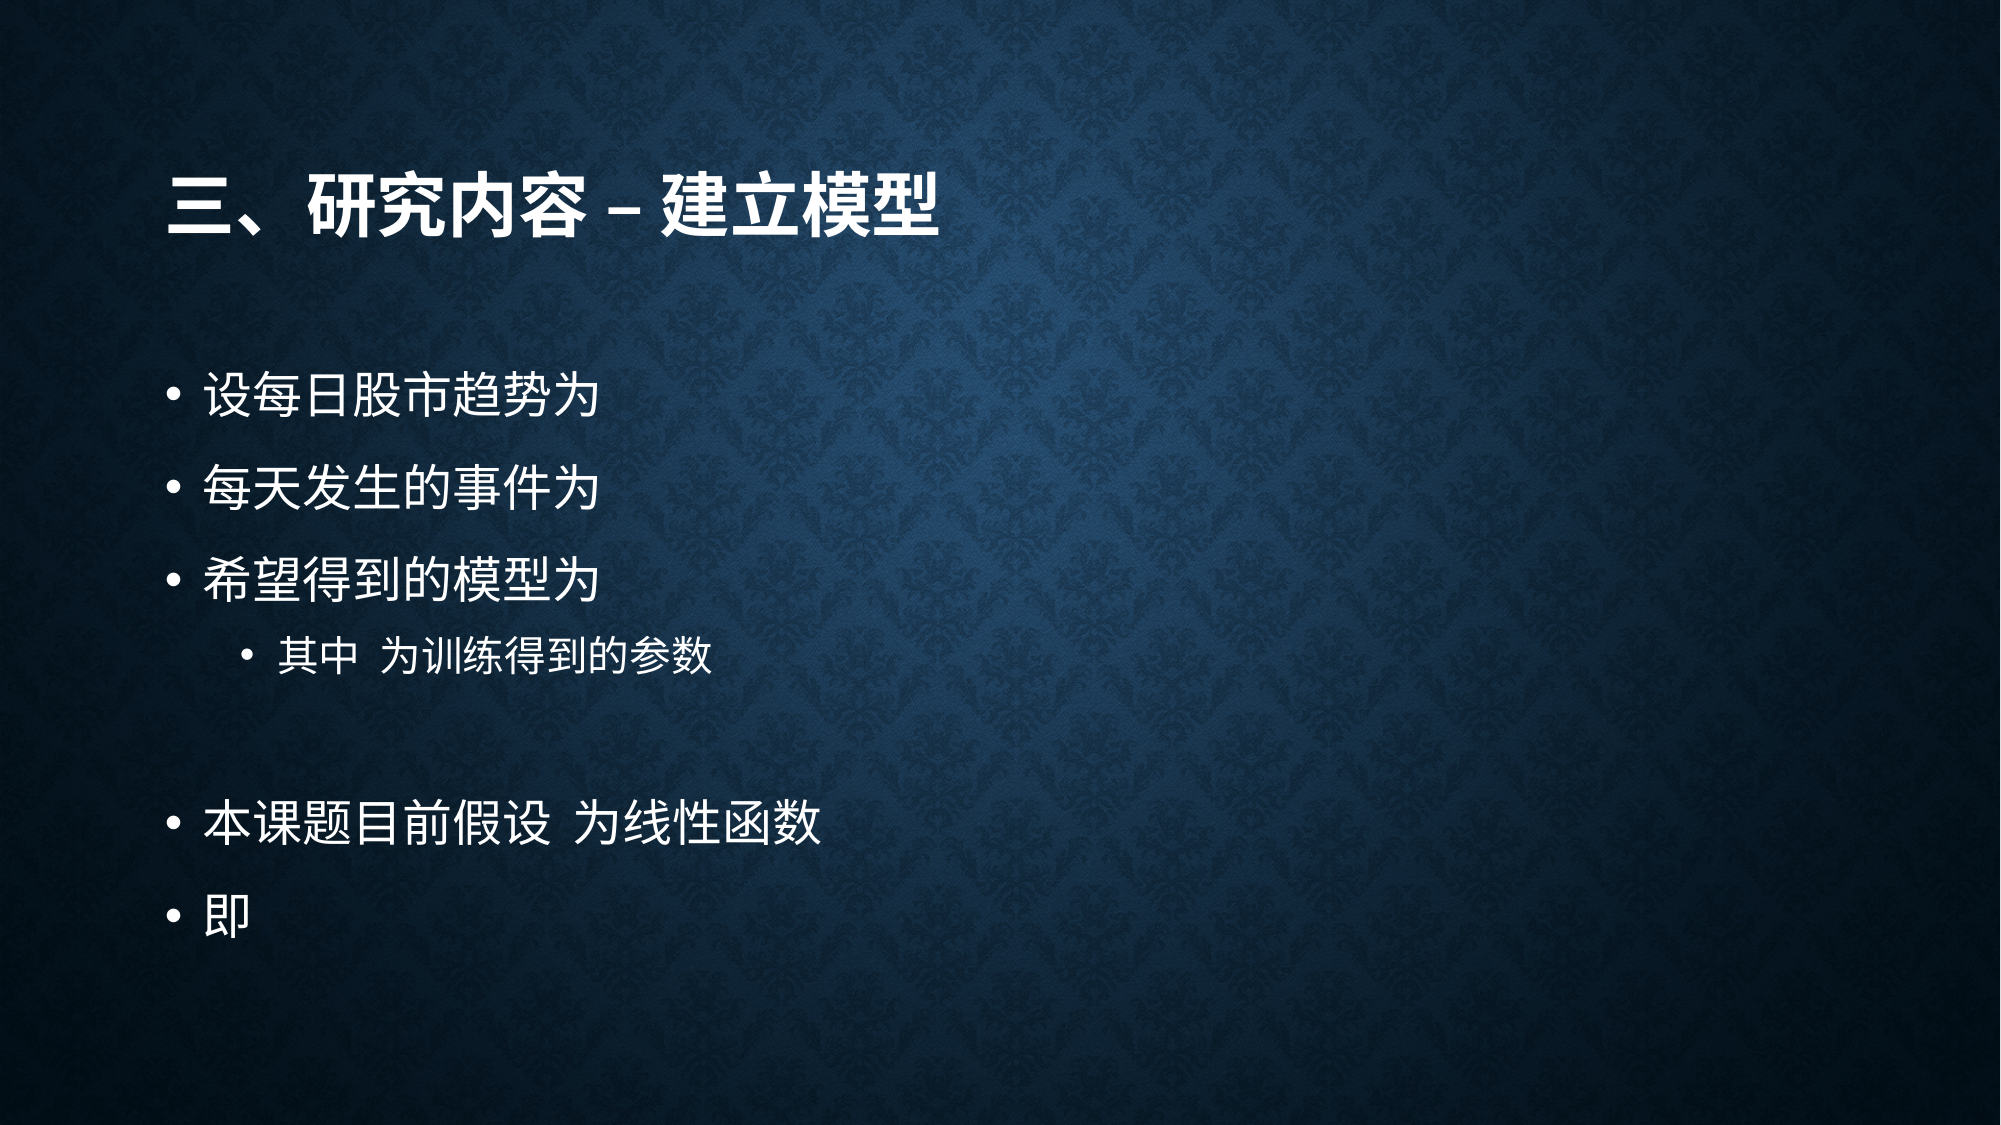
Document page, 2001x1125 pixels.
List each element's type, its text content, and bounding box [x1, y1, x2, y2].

title 三、研究内容 – 建立模型 [149, 99, 1849, 318]
